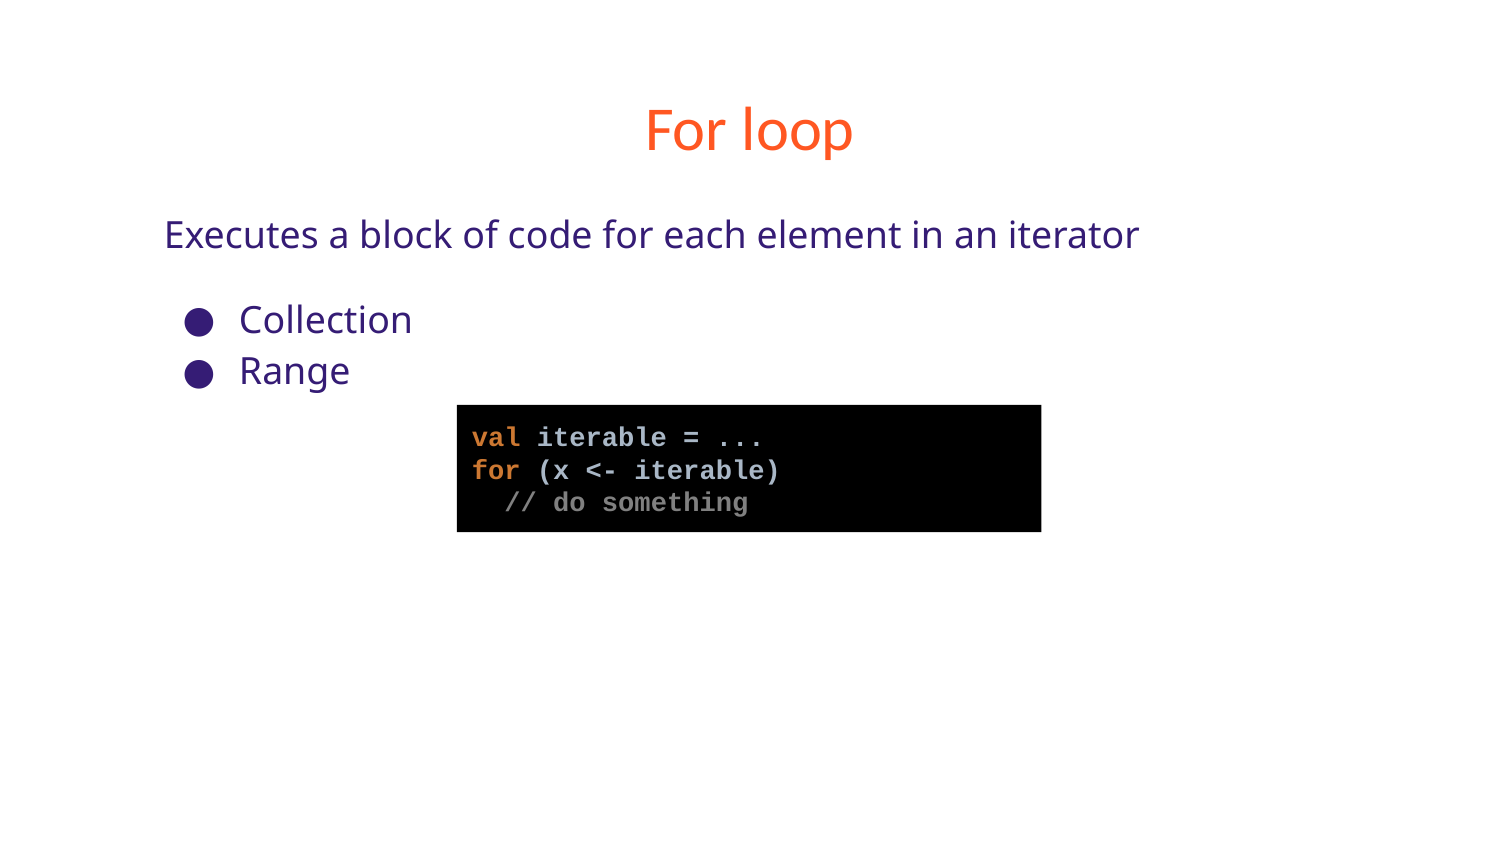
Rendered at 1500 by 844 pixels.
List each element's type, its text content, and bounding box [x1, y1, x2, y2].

title For loop [51, 72, 1449, 167]
text_box val iterable = ... for (x <- iterable) // do something [456, 404, 1042, 533]
list Executes a block of code for each element in an iterator Collection Range [148, 189, 1350, 750]
